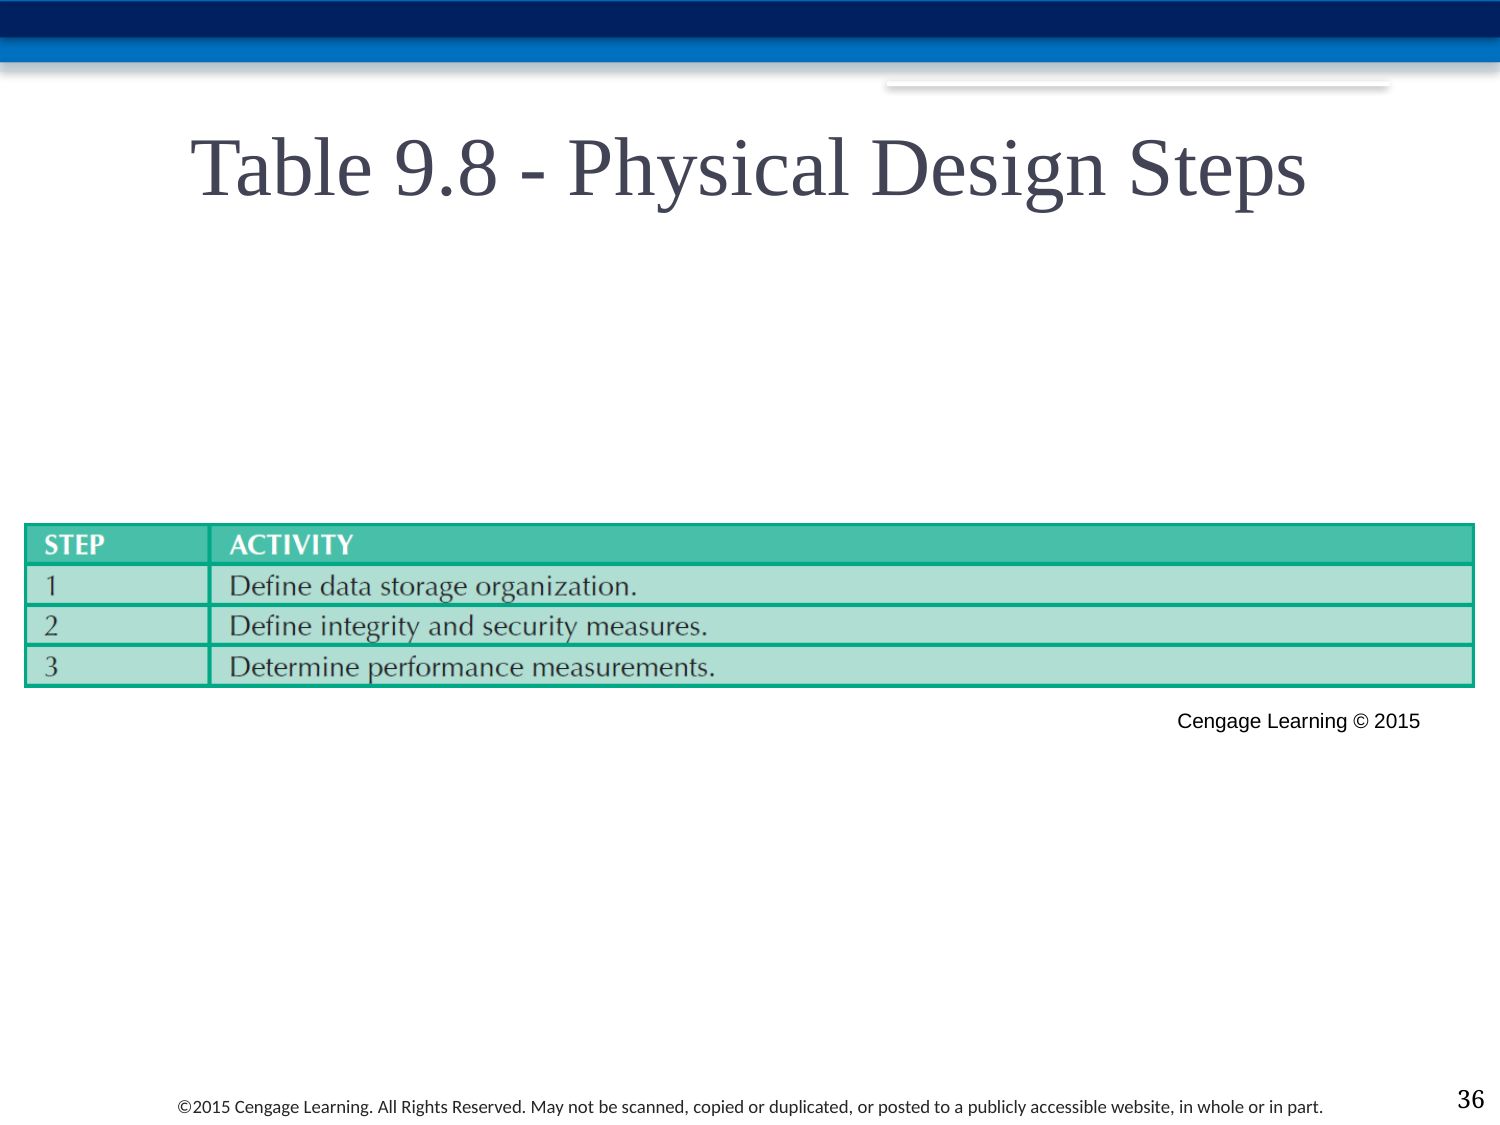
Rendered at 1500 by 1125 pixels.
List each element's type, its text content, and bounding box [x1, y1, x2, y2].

text_box Cengage Learning © 2015 [1162, 699, 1463, 738]
slide_number 36 [1425, 1074, 1500, 1125]
title Table 9.8 - Physical Design Steps [75, 75, 1425, 250]
picture [24, 523, 1476, 688]
